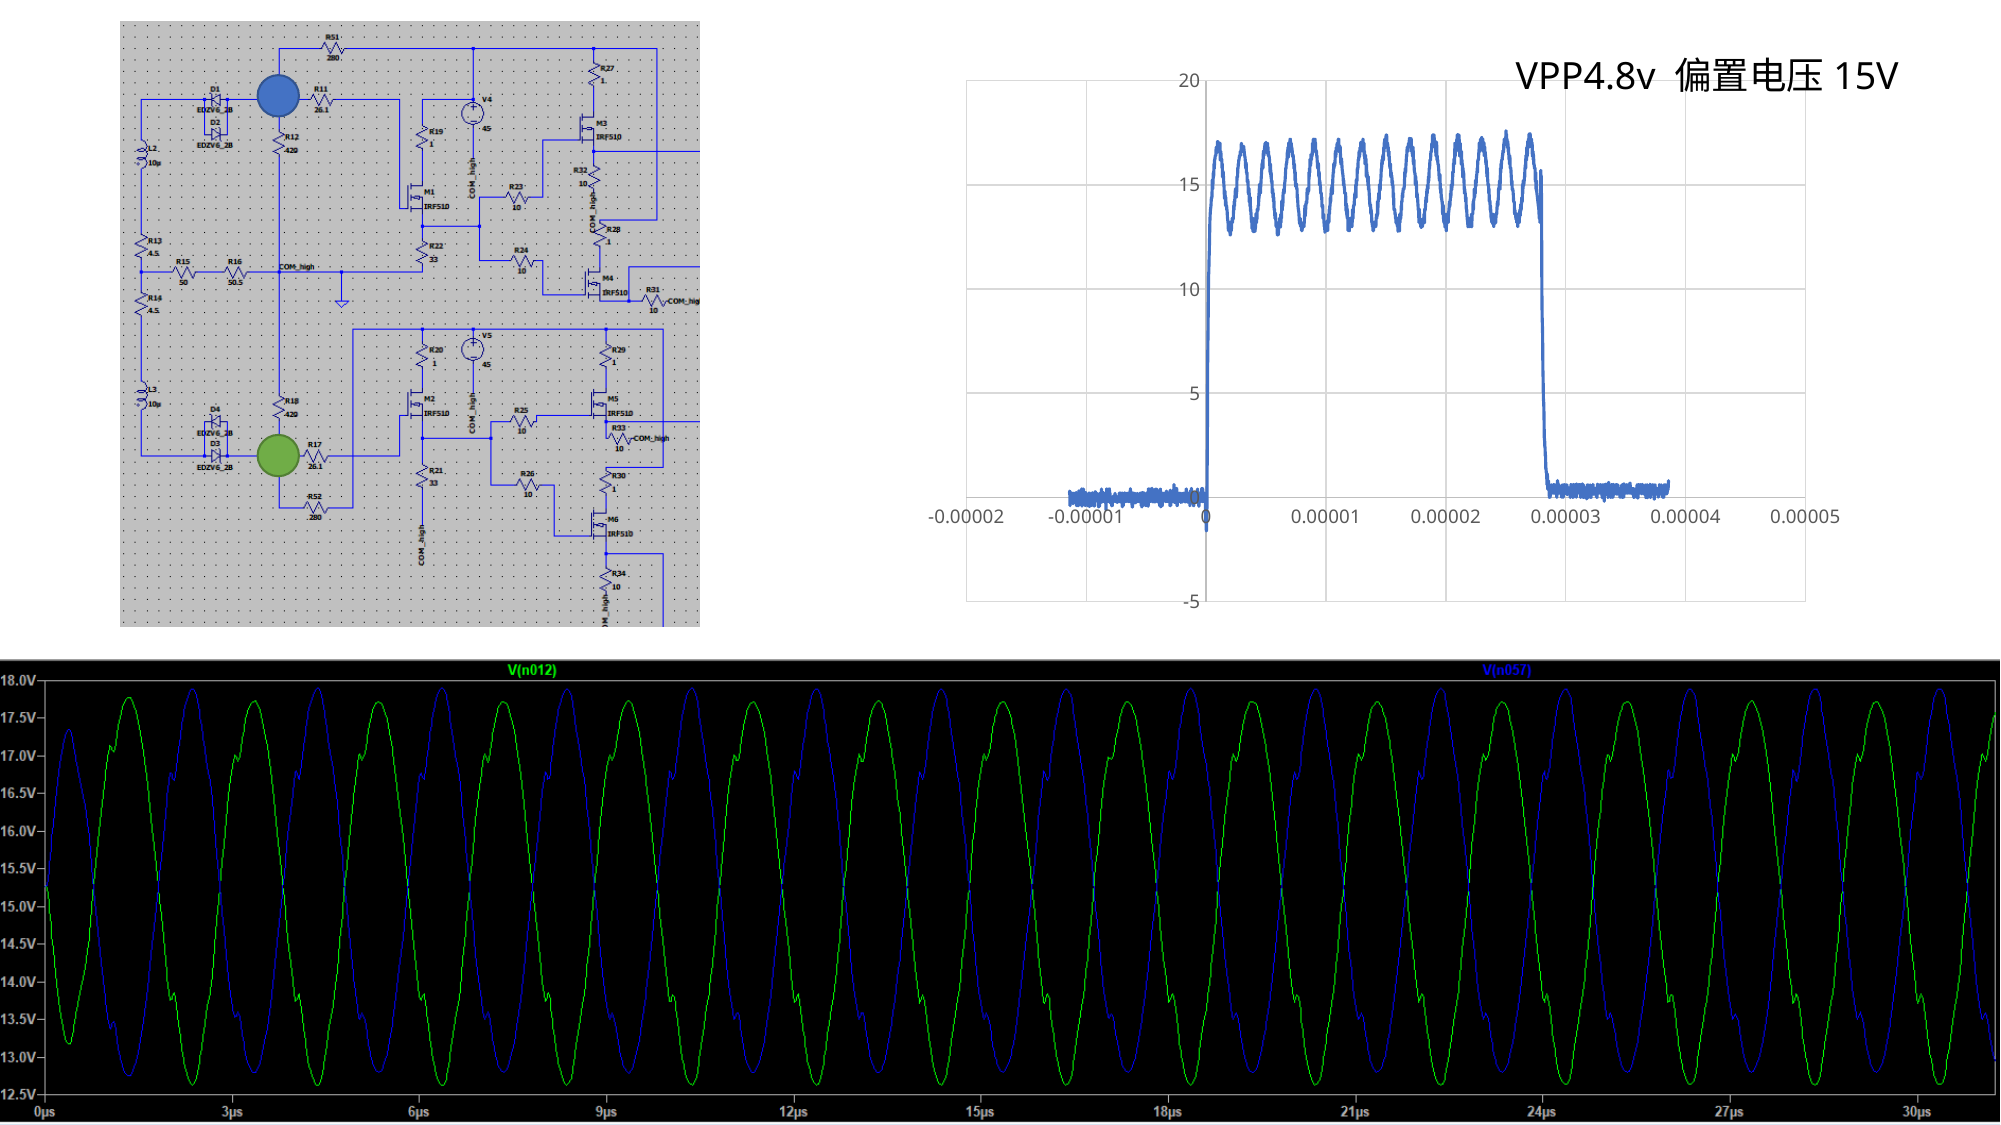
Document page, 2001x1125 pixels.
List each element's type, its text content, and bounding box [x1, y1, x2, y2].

picture [0, 659, 2000, 1125]
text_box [120, 21, 700, 627]
text_box VPP4.8v 偏置电压15V [1500, 44, 1925, 105]
chart [909, 56, 1860, 627]
